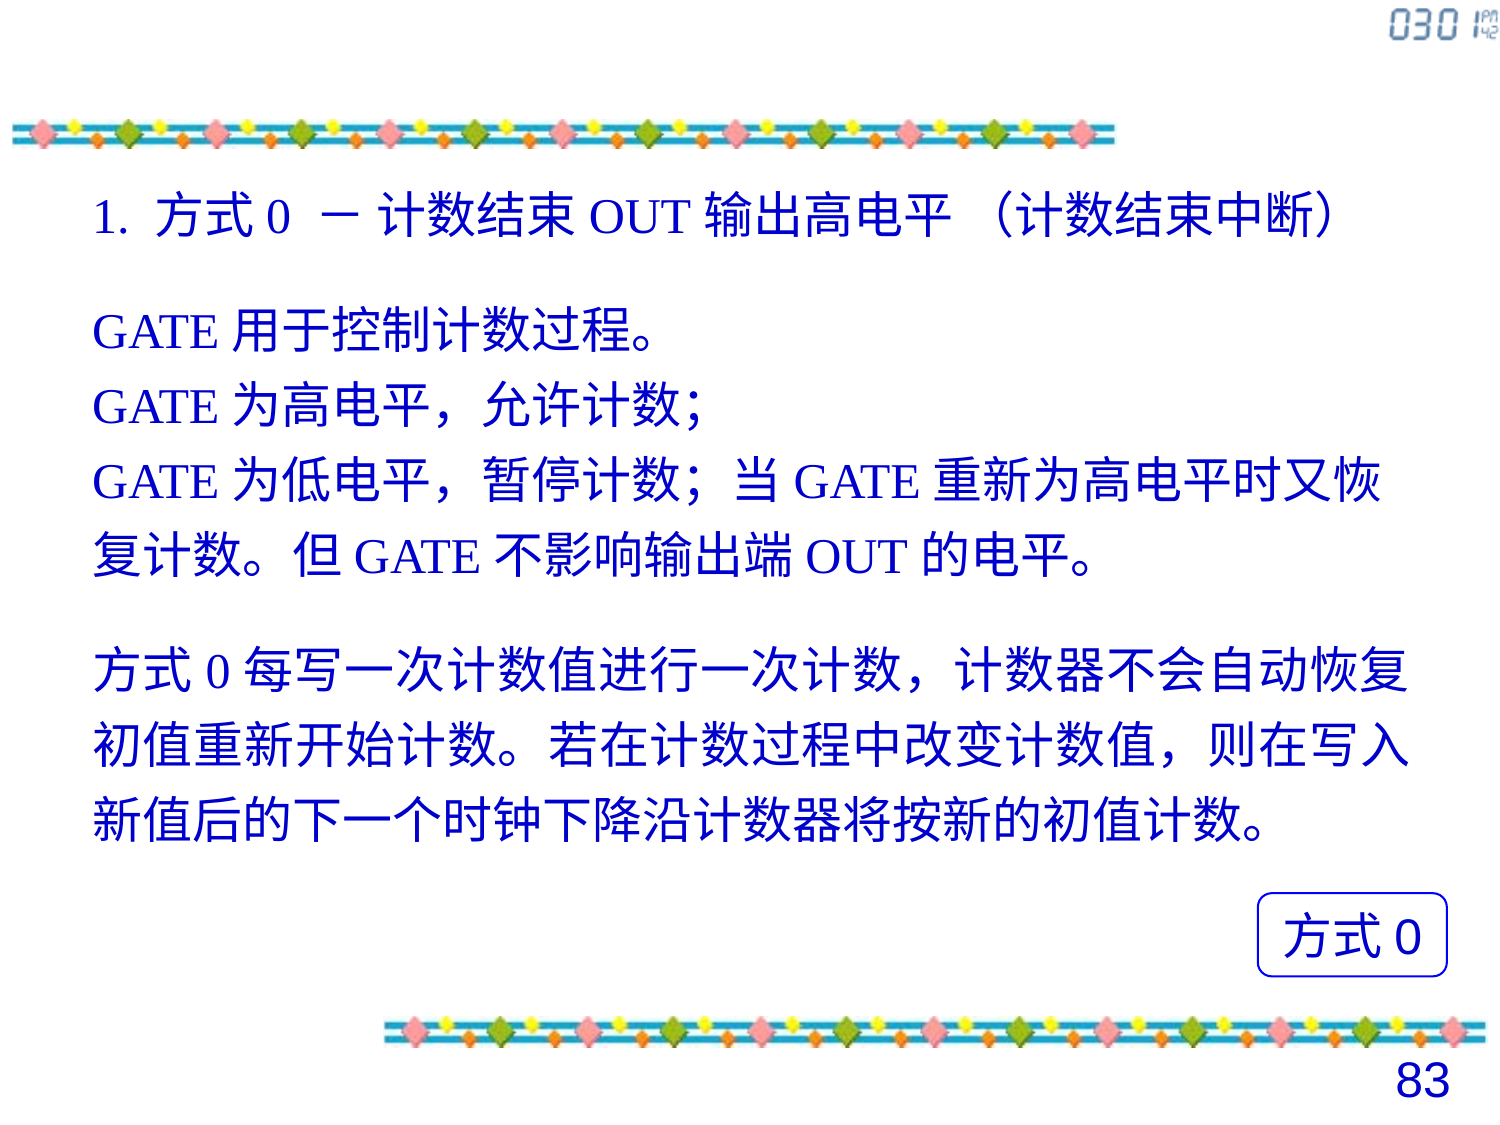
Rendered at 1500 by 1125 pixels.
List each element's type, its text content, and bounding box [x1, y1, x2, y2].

picture [11, 119, 1117, 149]
picture [1387, 0, 1500, 50]
text_box 方式0 [1257, 893, 1447, 977]
picture [383, 1016, 1488, 1048]
list 1. 方式0 － 计数结束OUT输出高电平 （计数结束中断） GATE用于控制计数过程。 GATE为高电平，允许计数； GATE为低电平，暂停计数；当GATE重新为高电平时又恢复计数。但GATE不影响输出端OUT的电平。 方式0每写一次计数值进行一次计数，计数器不会自动恢复初值重新开始计数。若在计数过程中改变计数值，则在写入新值后的下一个时钟下降沿计数器将按新的初值计数。 [77, 160, 1425, 849]
